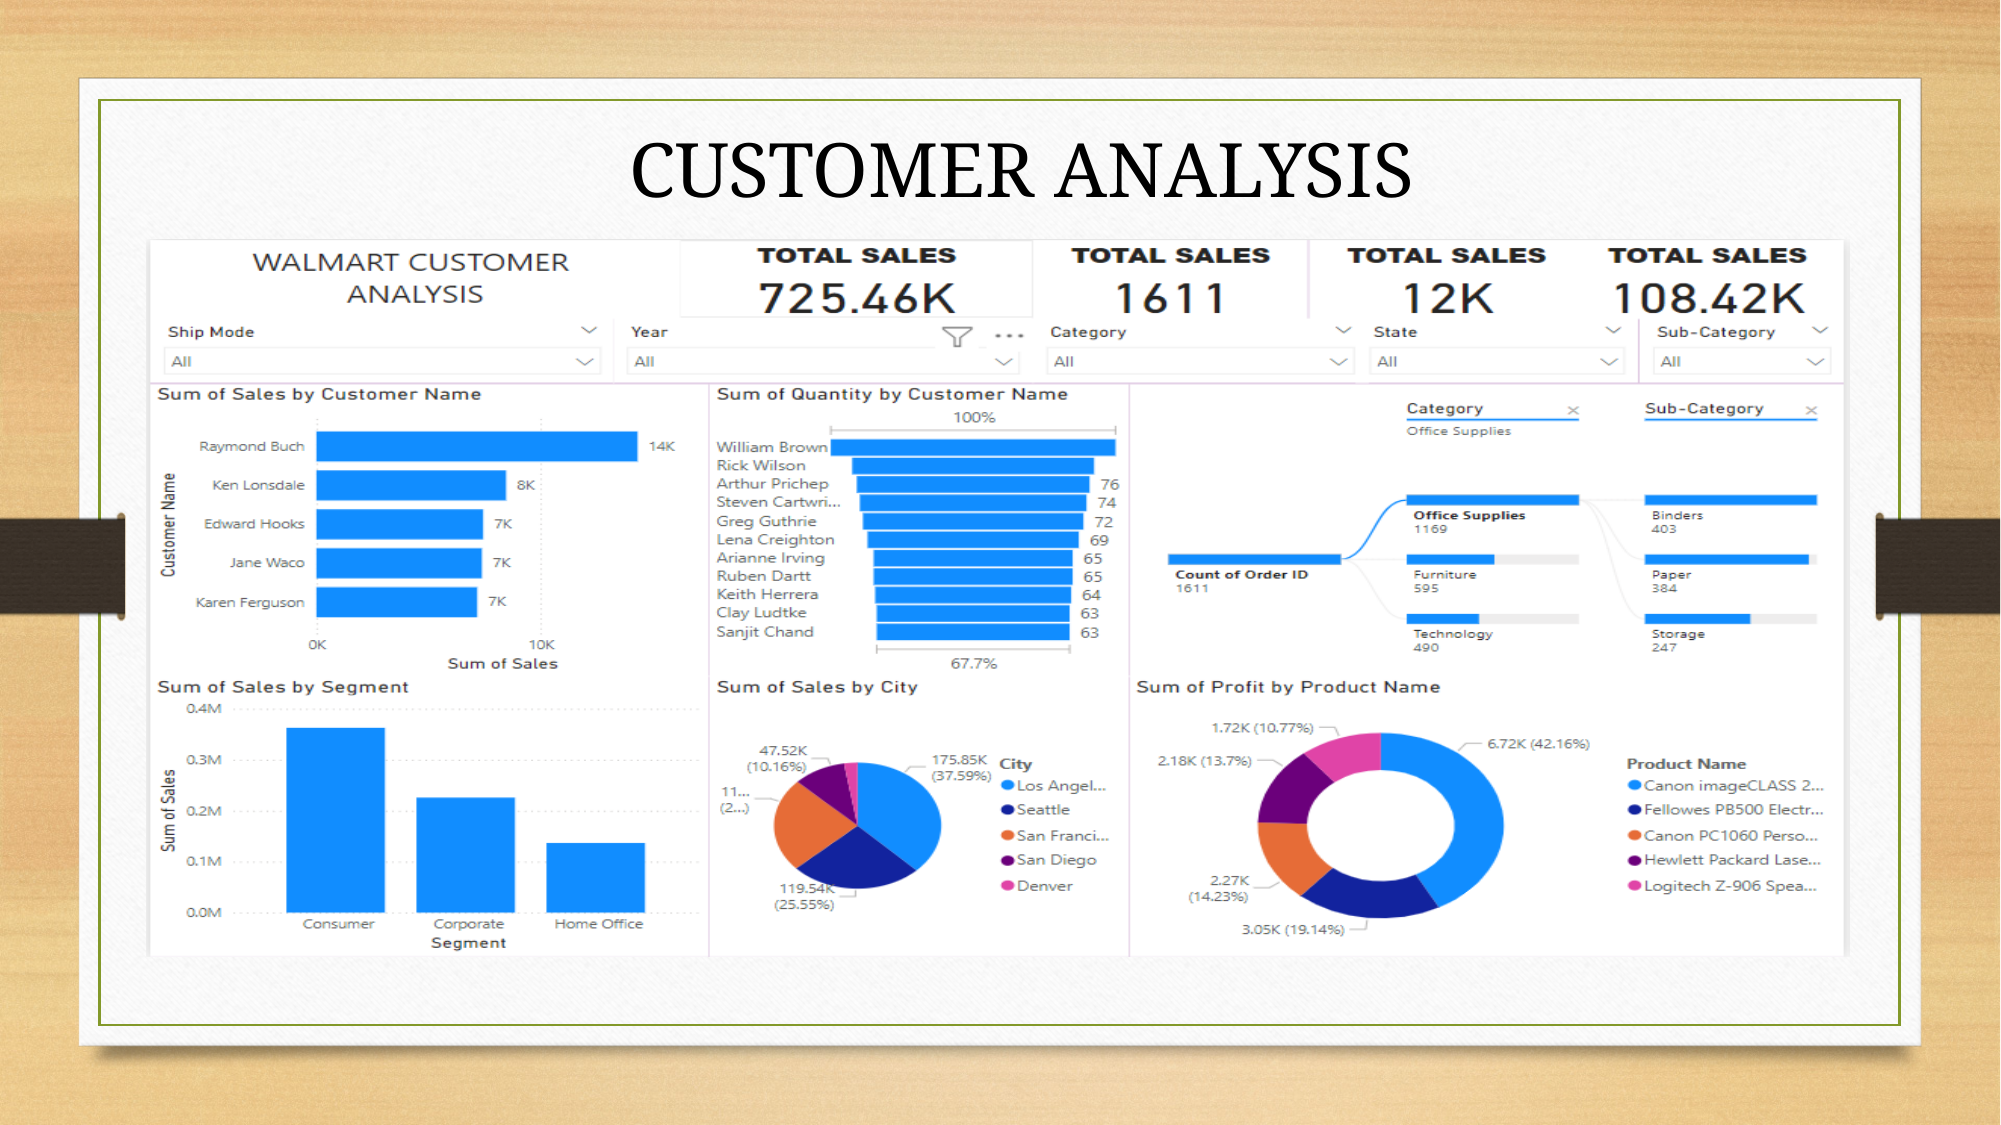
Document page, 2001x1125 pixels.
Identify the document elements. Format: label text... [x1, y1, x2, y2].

text_box CUSTOMER ANALYSIS [614, 115, 1430, 221]
picture [0, 0, 2001, 1125]
